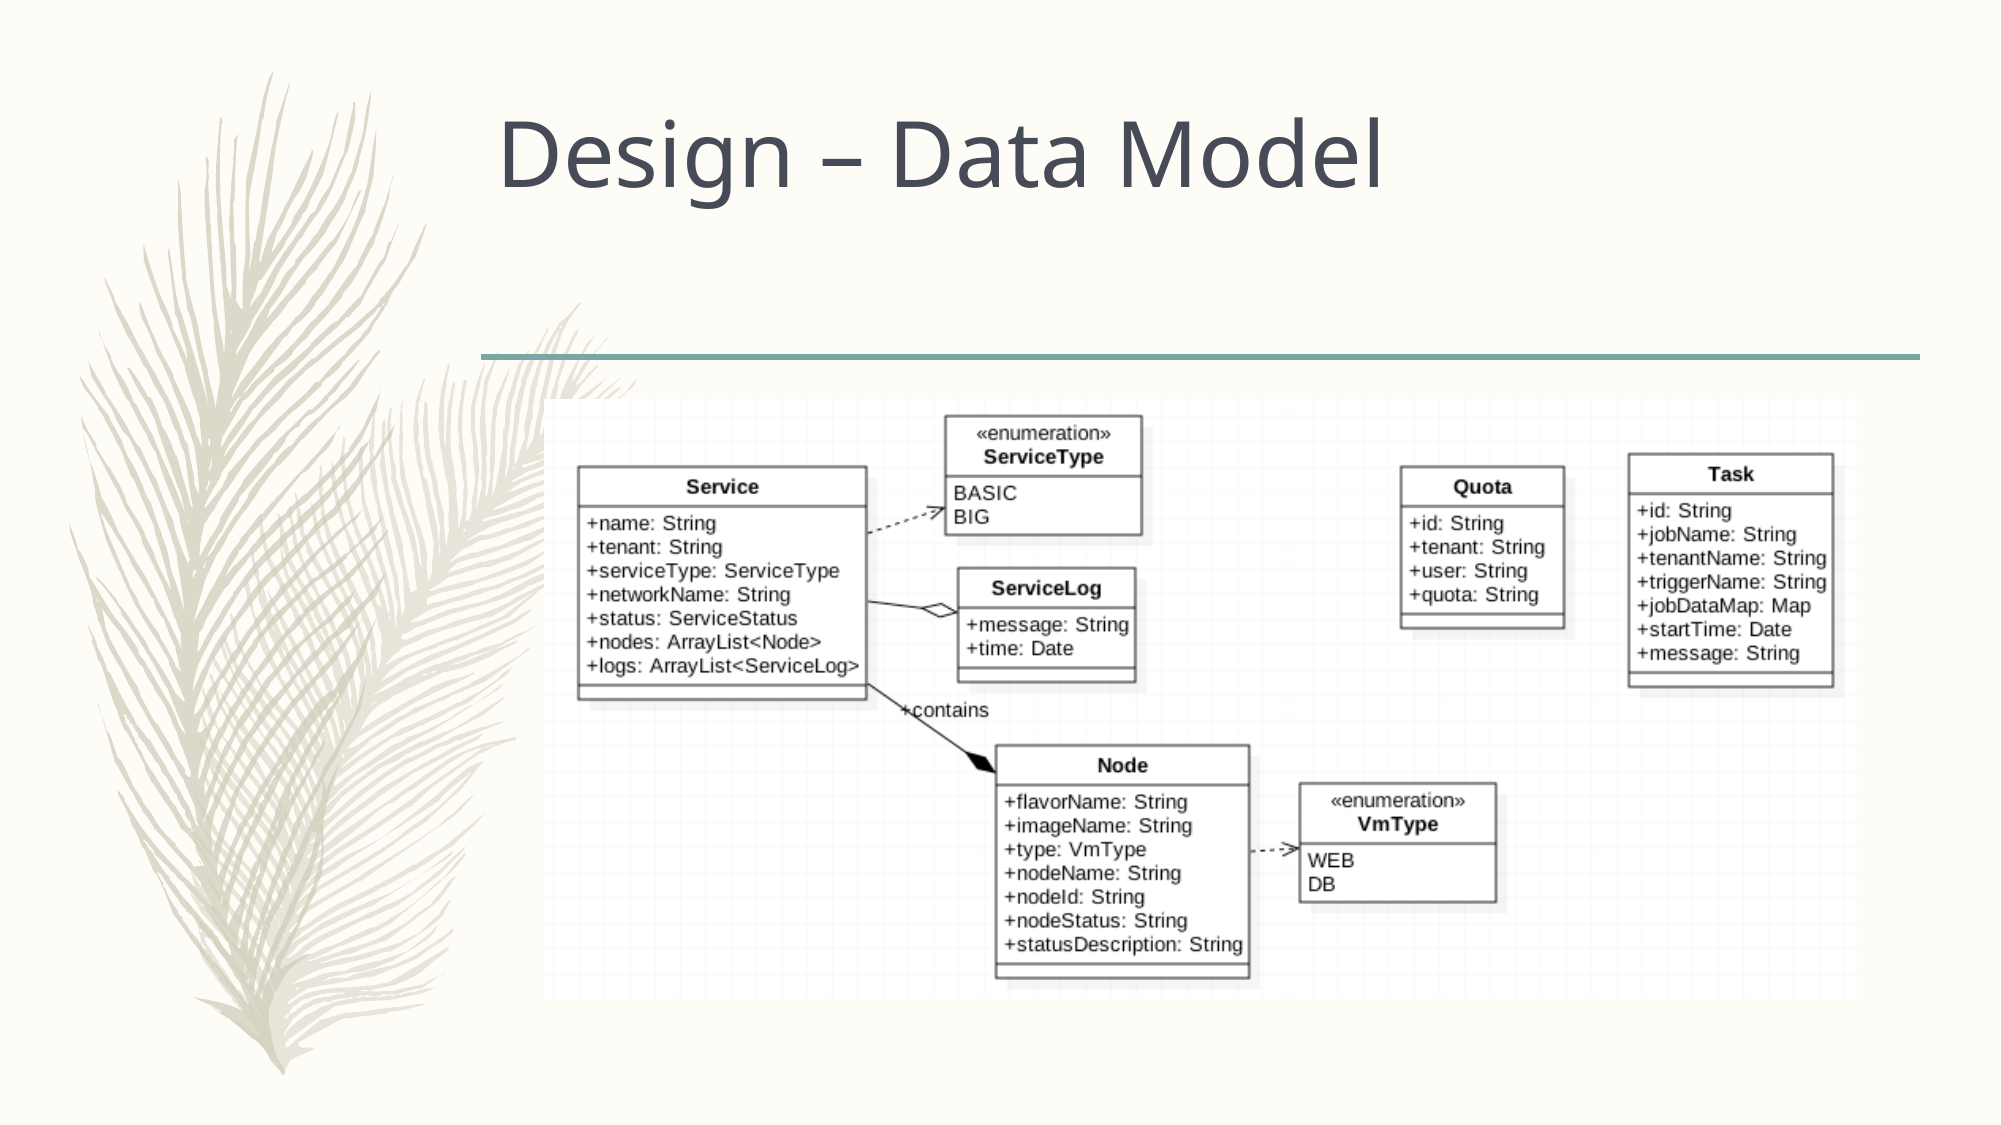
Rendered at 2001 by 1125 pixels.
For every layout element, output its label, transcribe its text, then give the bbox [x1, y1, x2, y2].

title Design – Data Model [481, 93, 1920, 350]
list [544, 399, 1857, 1000]
